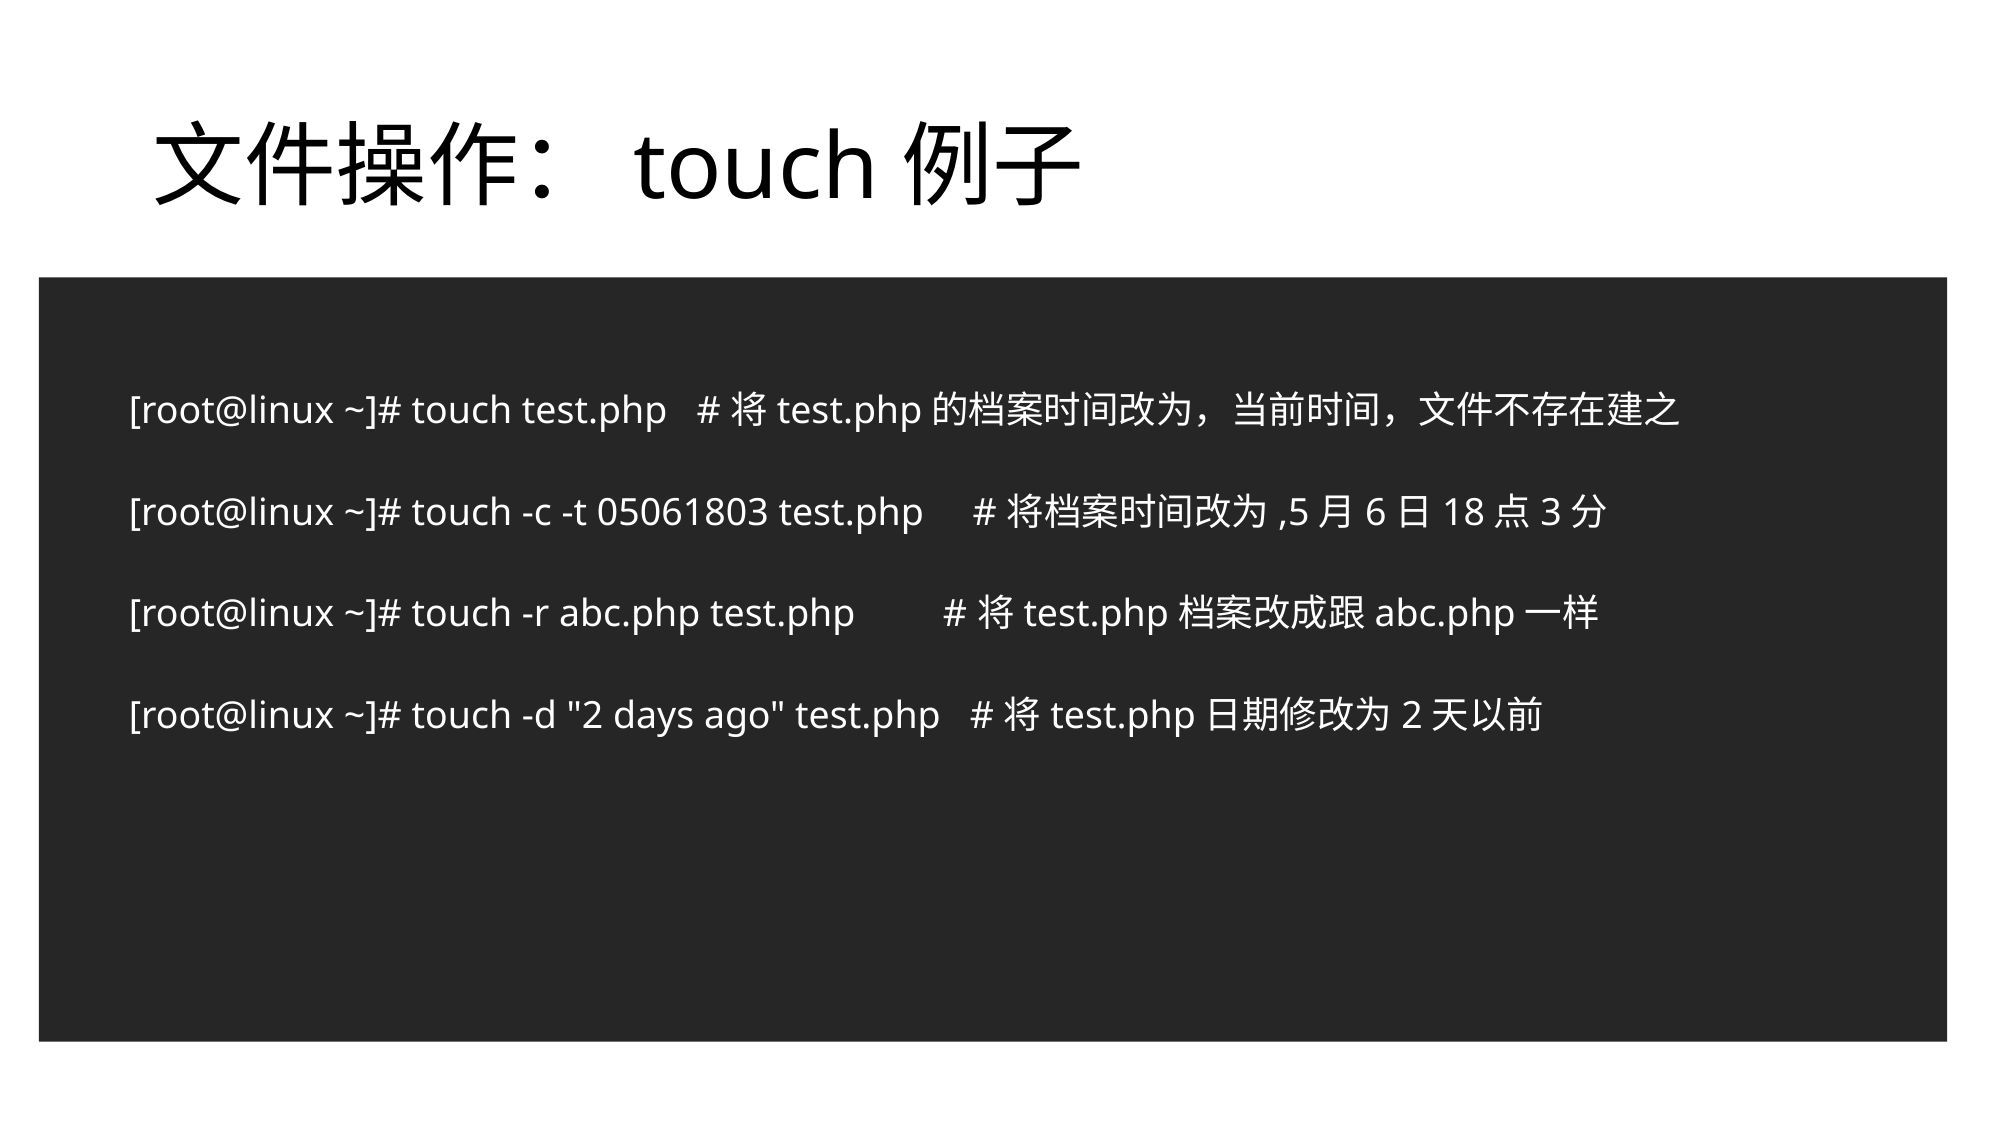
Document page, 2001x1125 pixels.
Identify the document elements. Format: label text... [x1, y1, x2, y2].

title 文件操作：touch例子 [137, 59, 1863, 277]
list [root@linux ~]# touch test.php #将test.php的档案时间改为，当前时间，文件不存在建之 [root@linux ~]# touch -c -t 05061803 test.php #将档案时间改为,5月6日18点3分 [root@linux ~]# touch -r abc.php test.php #将test.php档案改成跟abc.php一样 [root@linux ~]# touch -d "2 days ago" test.php #将test.php日期修改为2天以前 [38, 277, 1948, 1042]
